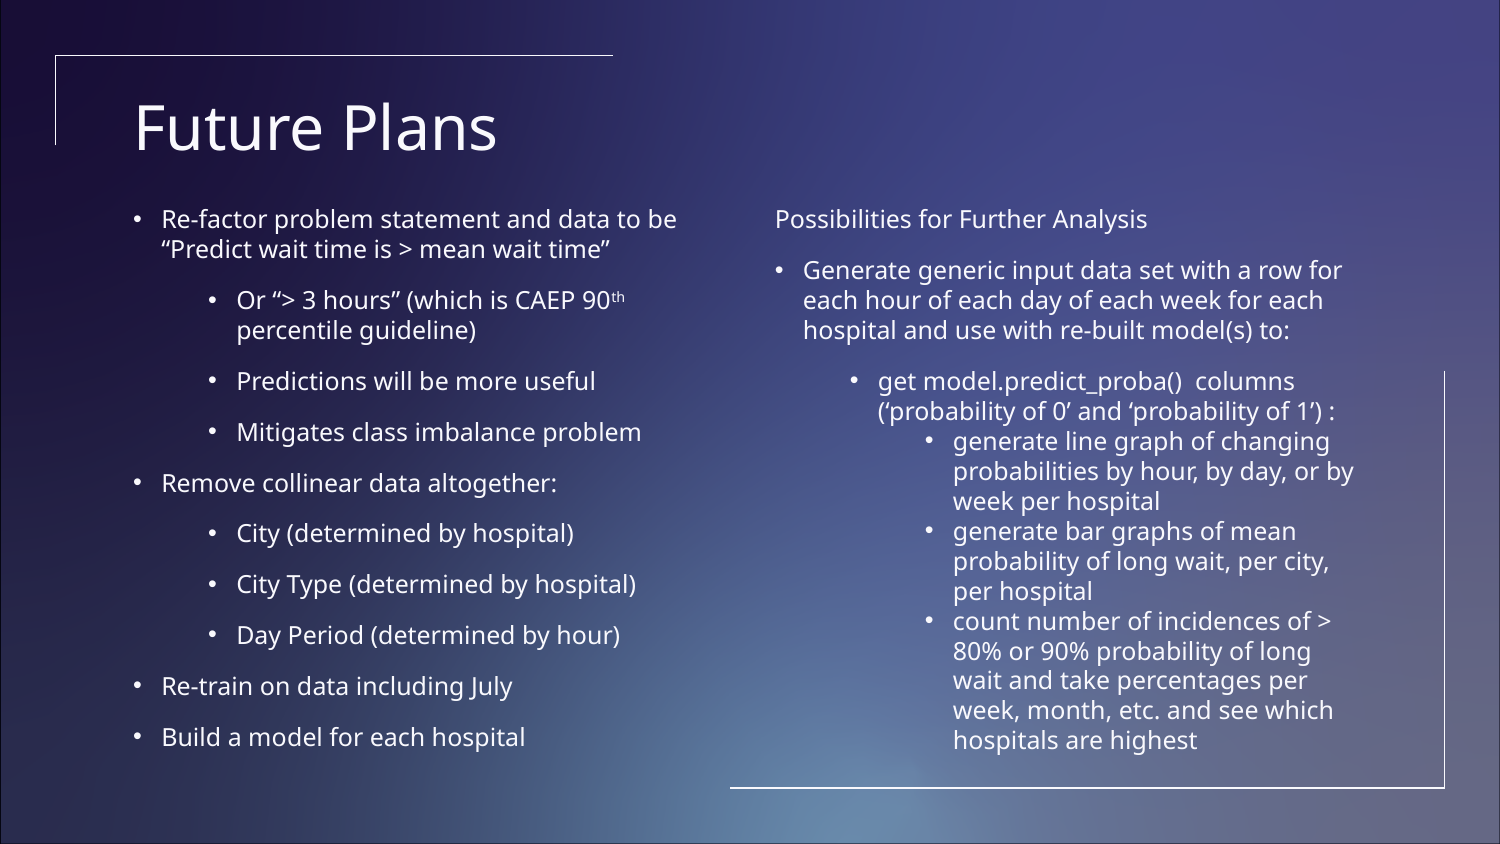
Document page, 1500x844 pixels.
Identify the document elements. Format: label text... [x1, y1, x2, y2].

list Possibilities for Further Analysis Generate generic input data set with a row for each hour of each day of each week for each hospital and use with re-built model(s) to: get model.predict_proba() columns (‘probability of 0’ and ‘probability of 1’) : generate line graph of changing probabilities by hour, by day, or by week per hospital generate bar graphs of mean probability of long wait, per city, per hospital count number of incidences of > 80% or 90% probability of long wait and take percentages per week, month, etc. and see which hospitals are highest [759, 189, 1382, 750]
title Future Plans [118, 72, 1382, 167]
picture [0, 0, 1500, 844]
list Re-factor problem statement and data to be “Predict wait time is > mean wait time” Or “> 3 hours” (which is CAEP 90th percentile guideline) Predictions will be more useful Mitigates class imbalance problem Remove collinear data altogether: City (determined by hospital) City Type (determined by hospital) Day Period (determined by hour) Re-train on data including July Build a model for each hospital [118, 189, 741, 750]
